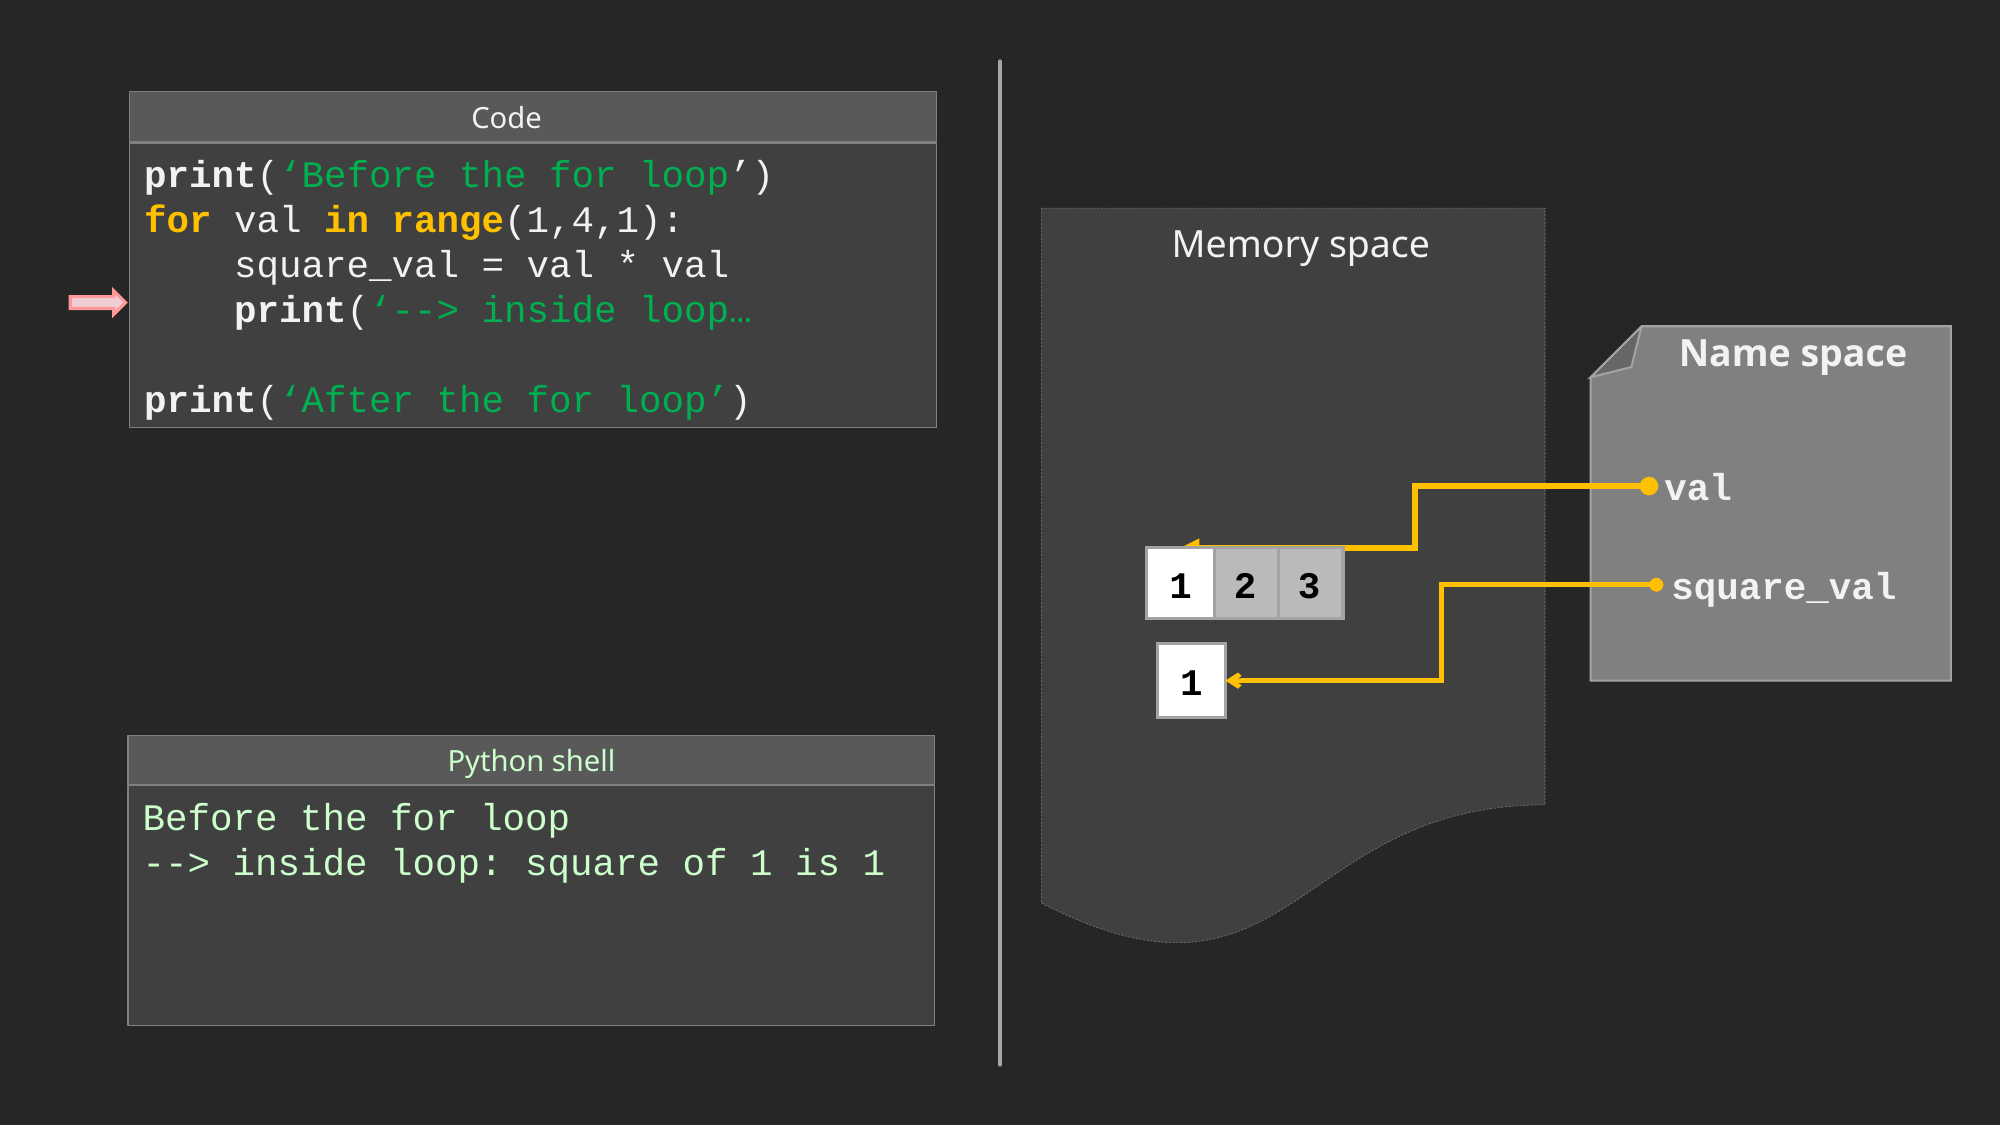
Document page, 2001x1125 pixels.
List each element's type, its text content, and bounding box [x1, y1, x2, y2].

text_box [1225, 585, 1656, 681]
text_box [1180, 485, 1650, 548]
text_box val [1649, 455, 1747, 516]
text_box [129, 91, 937, 431]
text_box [1146, 547, 1344, 619]
text_box Name space [1664, 321, 1923, 382]
text_box [1040, 207, 1547, 944]
text_box [69, 288, 128, 317]
text_box [1587, 325, 1952, 682]
text_box 1 [1156, 642, 1226, 719]
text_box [127, 735, 935, 1028]
text_box Memory space [1156, 212, 1446, 273]
text_box square_val [1656, 554, 1912, 615]
